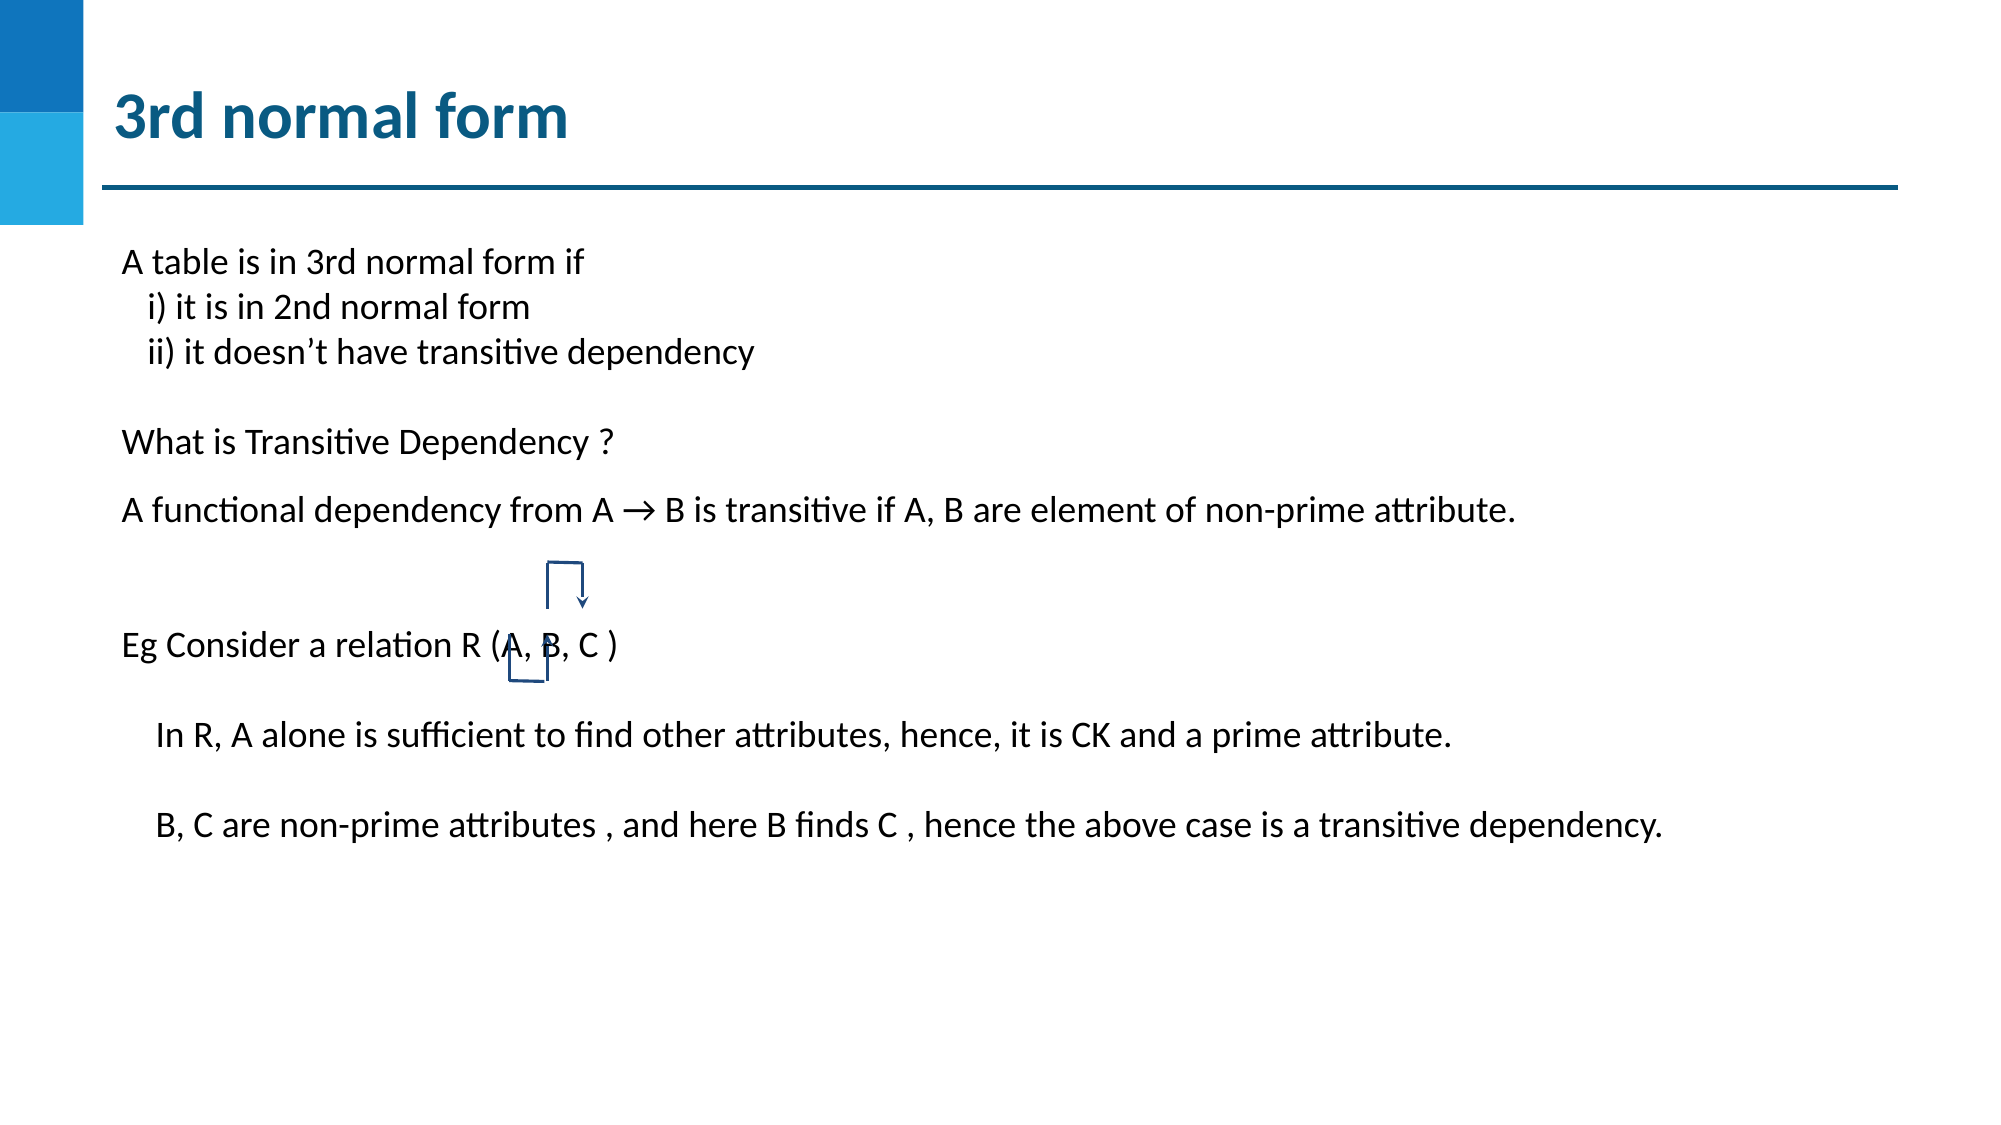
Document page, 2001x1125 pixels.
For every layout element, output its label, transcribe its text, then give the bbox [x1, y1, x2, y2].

text_box 3rd normal form [111, 68, 1907, 155]
text_box A table is in 3rd normal form if i) it is in 2nd normal form ii) it doesn’t have transitive dependency What is Transitive Dependency ? A functional dependency from A → B is transitive if A, B are element of non-prime attribute. Eg Consider a relation R (A, B, C ) In R, A alone is sufficient to find other attributes, hence, it is CK and a prime attribute. B, C are non-prime attributes , and here B finds C , hence the above case is a transitive dependency. [106, 221, 1894, 860]
